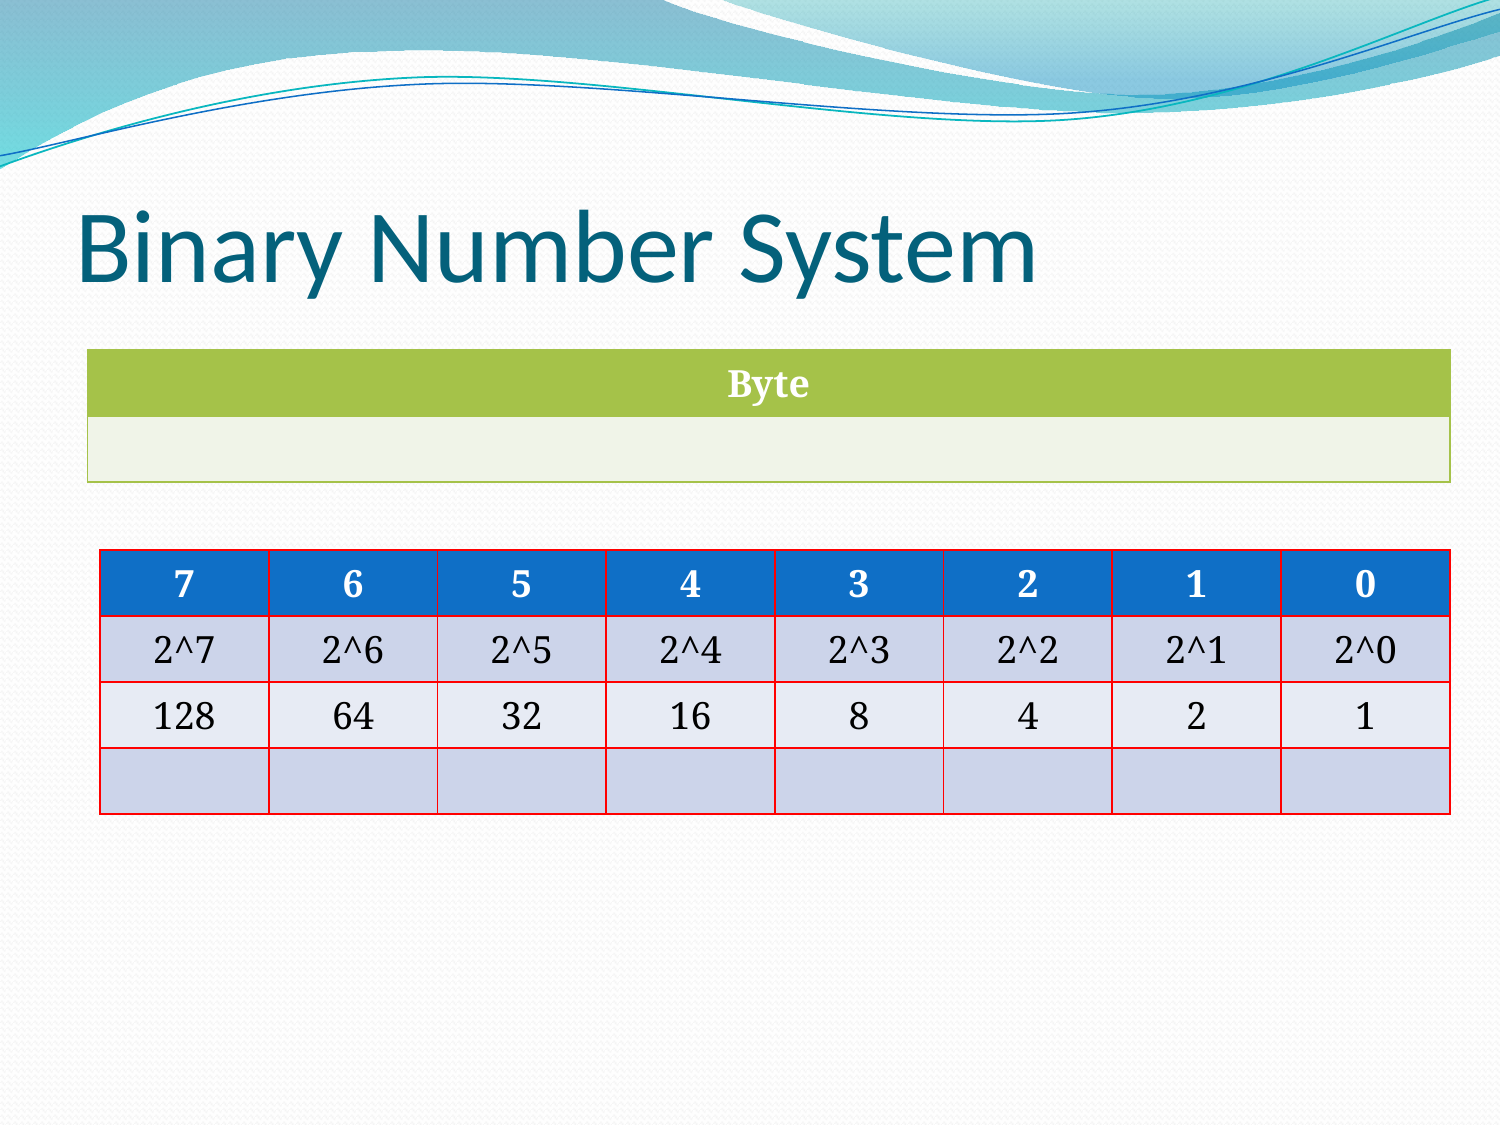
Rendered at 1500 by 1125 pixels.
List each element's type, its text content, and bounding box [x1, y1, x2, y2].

table_cell 2^7 [101, 617, 268, 681]
table_header 0 [1282, 551, 1449, 615]
table_cell 64 [270, 683, 437, 747]
table_header 7 [101, 551, 268, 615]
table_header Byte [88, 351, 1449, 415]
table_cell 2^4 [607, 617, 774, 681]
table_header 3 [776, 551, 943, 615]
table_header 4 [607, 551, 774, 615]
table_cell 2^3 [776, 617, 943, 681]
table_cell 4 [944, 683, 1111, 747]
table_cell 2 [1113, 683, 1280, 747]
table_header 1 [1113, 551, 1280, 615]
table_cell [88, 417, 1449, 481]
table_cell [1282, 749, 1449, 813]
table_cell [438, 749, 605, 813]
table_cell [776, 749, 943, 813]
table_cell 2^2 [944, 617, 1111, 681]
table_header 2 [944, 551, 1111, 615]
table_cell 128 [101, 683, 268, 747]
table_cell 2^6 [270, 617, 437, 681]
table_header 5 [438, 551, 605, 615]
table_cell [270, 749, 437, 813]
table_cell [607, 749, 774, 813]
table_cell [1113, 749, 1280, 813]
title Binary Number System [75, 115, 1425, 303]
table_cell 2^5 [438, 617, 605, 681]
table_cell [944, 749, 1111, 813]
table_cell 2^1 [1113, 617, 1280, 681]
table_cell [101, 749, 268, 813]
table_cell 32 [438, 683, 605, 747]
table_header 6 [270, 551, 437, 615]
table_cell 16 [607, 683, 774, 747]
table_cell 2^0 [1282, 617, 1449, 681]
table_cell 1 [1282, 683, 1449, 747]
table_cell 8 [776, 683, 943, 747]
